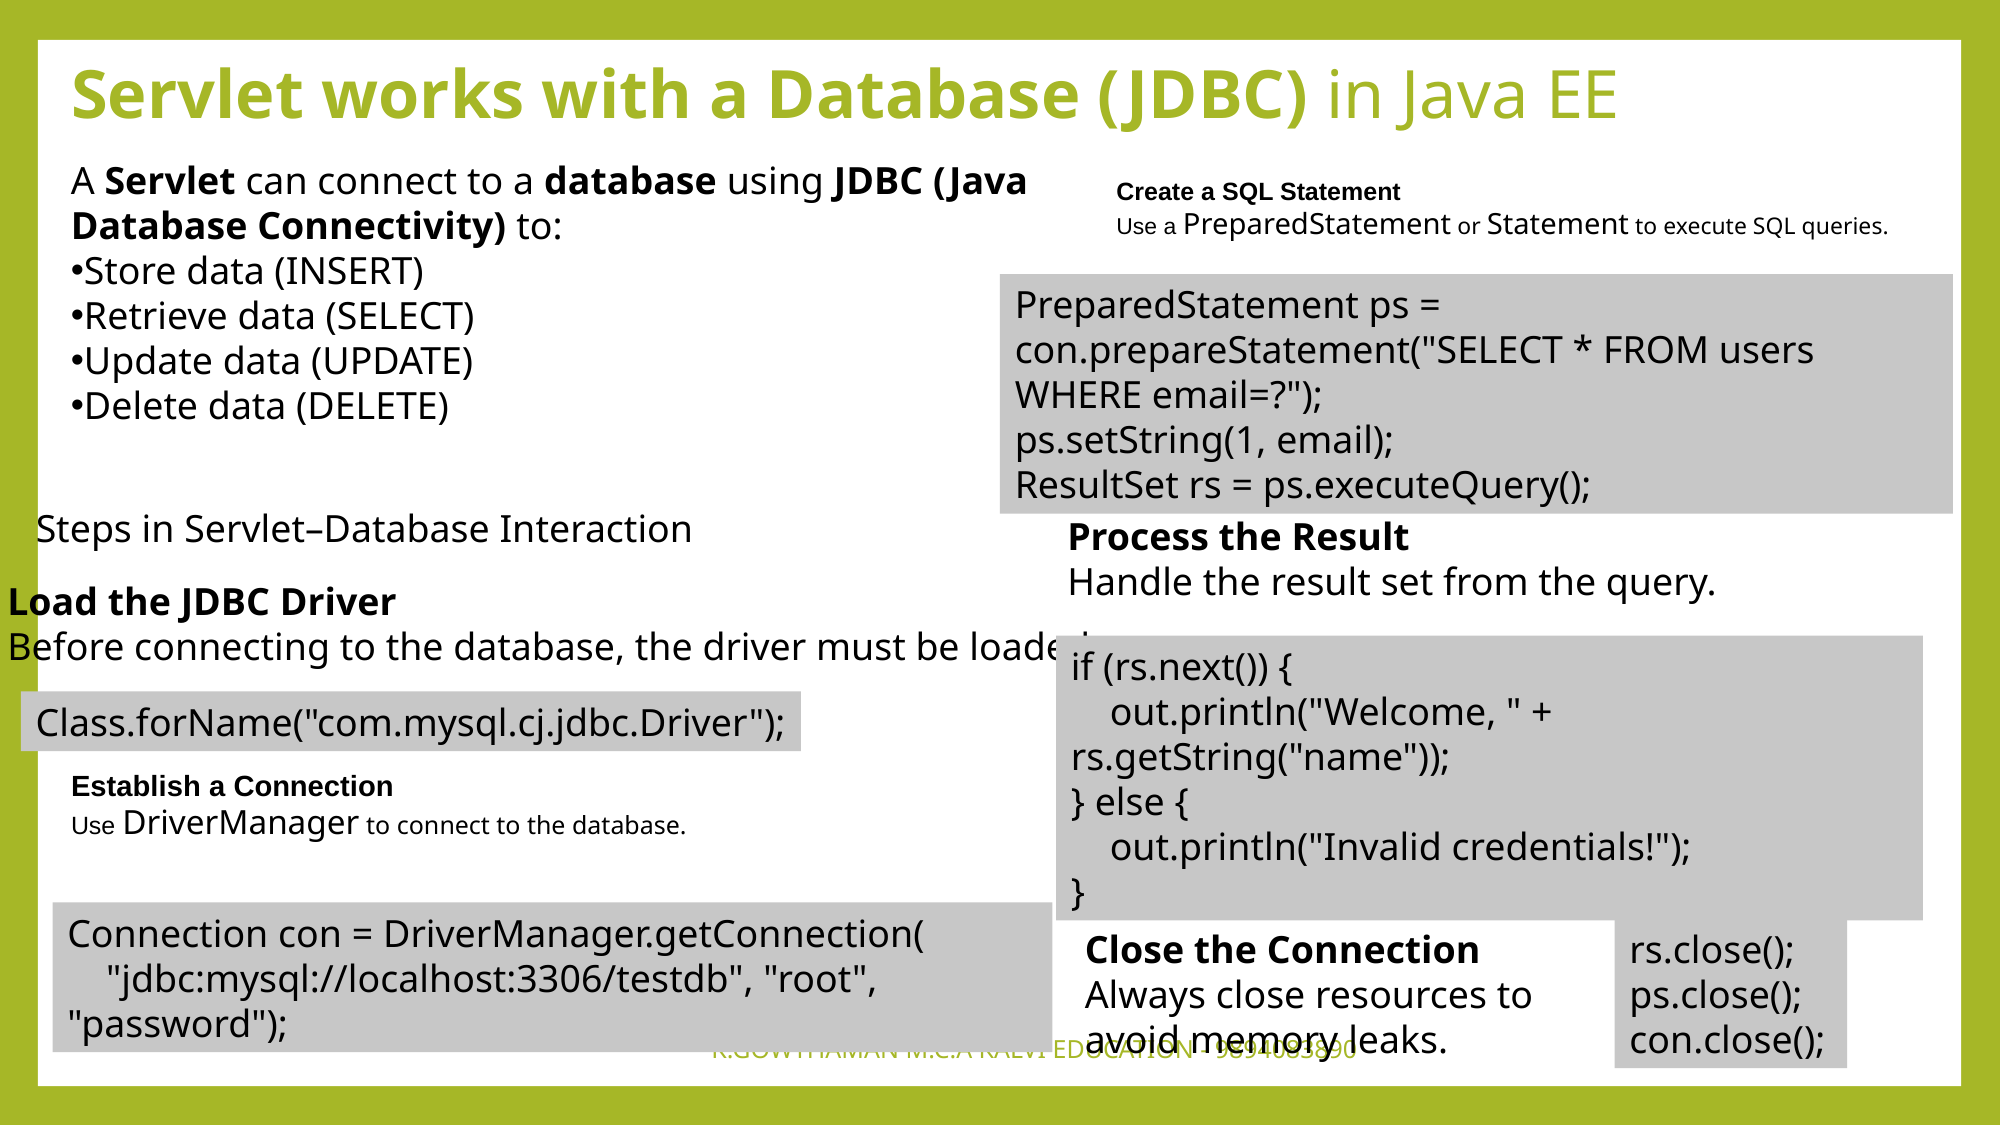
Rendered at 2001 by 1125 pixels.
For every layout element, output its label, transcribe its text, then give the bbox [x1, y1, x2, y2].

text_box rs.close(); ps.close(); con.close(); [1615, 918, 1848, 1069]
title Servlet works with a Database (JDBC) in Java EE [56, 0, 1676, 209]
slide_number 17 [1530, 1020, 1811, 1081]
text_box if (rs.next()) { out.println("Welcome, " + rs.getString("name")); } else { out.println("Invalid credentials!"); } [1056, 635, 1923, 921]
text_box A Servlet can connect to a database using JDBC (Java Database Connectivity) to: Store data (INSERT) Retrieve data (SELECT) Update data (UPDATE) Delete data (DELETE) [56, 149, 1056, 435]
text_box Load the JDBC Driver Before connecting to the database, the driver must be loaded: [0, 570, 1116, 676]
text_box Steps in Servlet–Database Interaction [21, 497, 709, 558]
text_box Close the Connection Always close resources to avoid memory leaks. [1070, 918, 1615, 1069]
text_box Class.forName("com.mysql.cj.jdbc.Driver"); [20, 691, 801, 752]
footer K.GOWTHAMAN M.C.A KALVI EDUCATION - 9894083890 [647, 1020, 1422, 1081]
text_box Establish a Connection Use DriverManager to connect to the database. [56, 759, 766, 850]
text_box Connection con = DriverManager.getConnection( "jdbc:mysql://localhost:3306/testdb", "root", "password"); [52, 902, 1053, 1053]
text_box PreparedStatement ps = con.prepareStatement("SELECT * FROM users WHERE email=?"); ps.setString(1, email); ResultSet rs = ps.executeQuery(); [999, 274, 1953, 514]
text_box Create a SQL Statement Use a PreparedStatement or Statement to execute SQL queries. [1101, 168, 1923, 249]
text_box Process the Result Handle the result set from the query. [1052, 505, 2000, 611]
